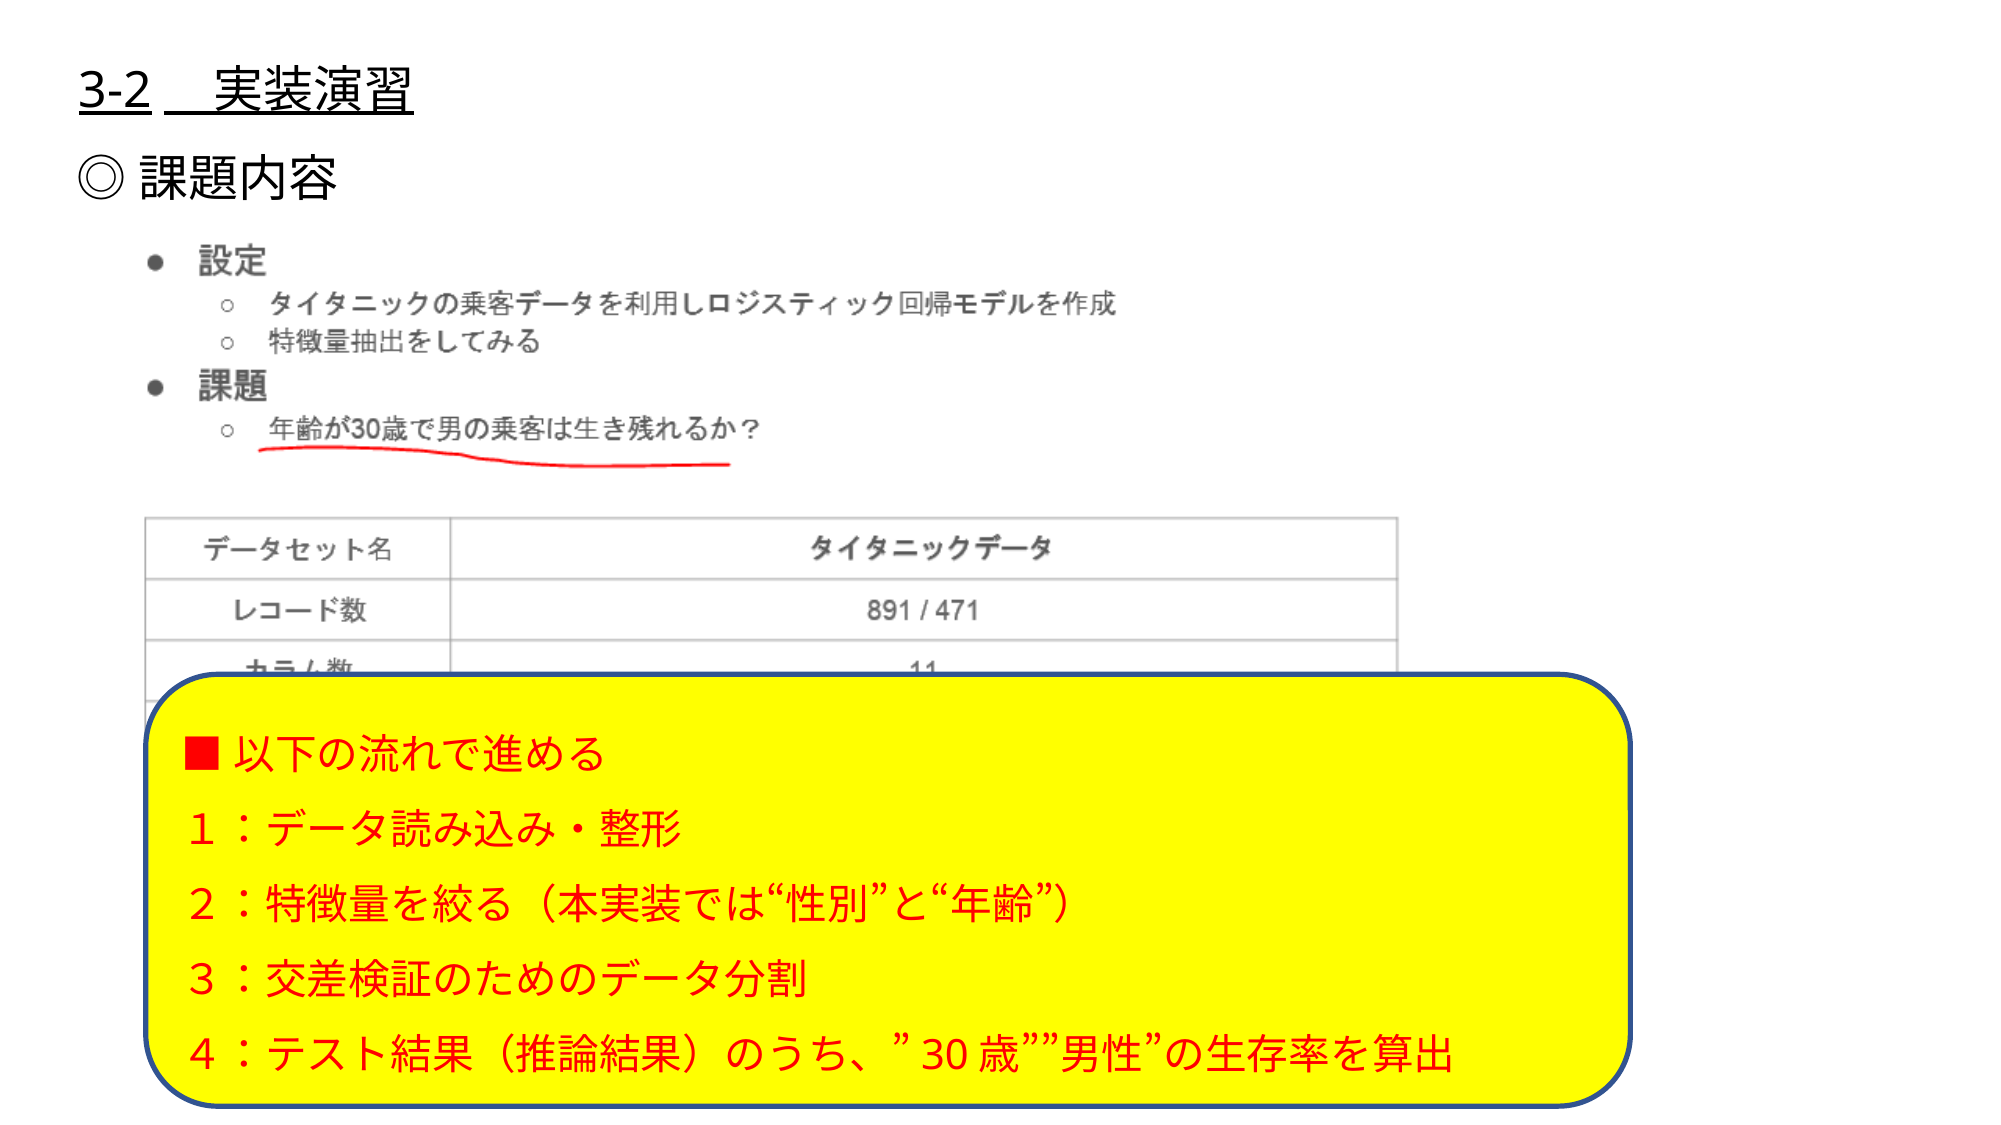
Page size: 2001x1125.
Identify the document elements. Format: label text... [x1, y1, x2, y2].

text_box ■以下の流れで進める １：データ読み込み・整形 ２：特徴量を絞る（本実装では“性別”と“年齢”） ３：交差検証のためのデータ分割 ４：テスト結果（推論結果）のうち、”30歳””男性”の生存率を算出 [144, 673, 1632, 1108]
picture [126, 234, 1407, 845]
text_box ◎課題内容 [61, 139, 354, 215]
text_box 3-2 実装演習 [64, 49, 429, 125]
